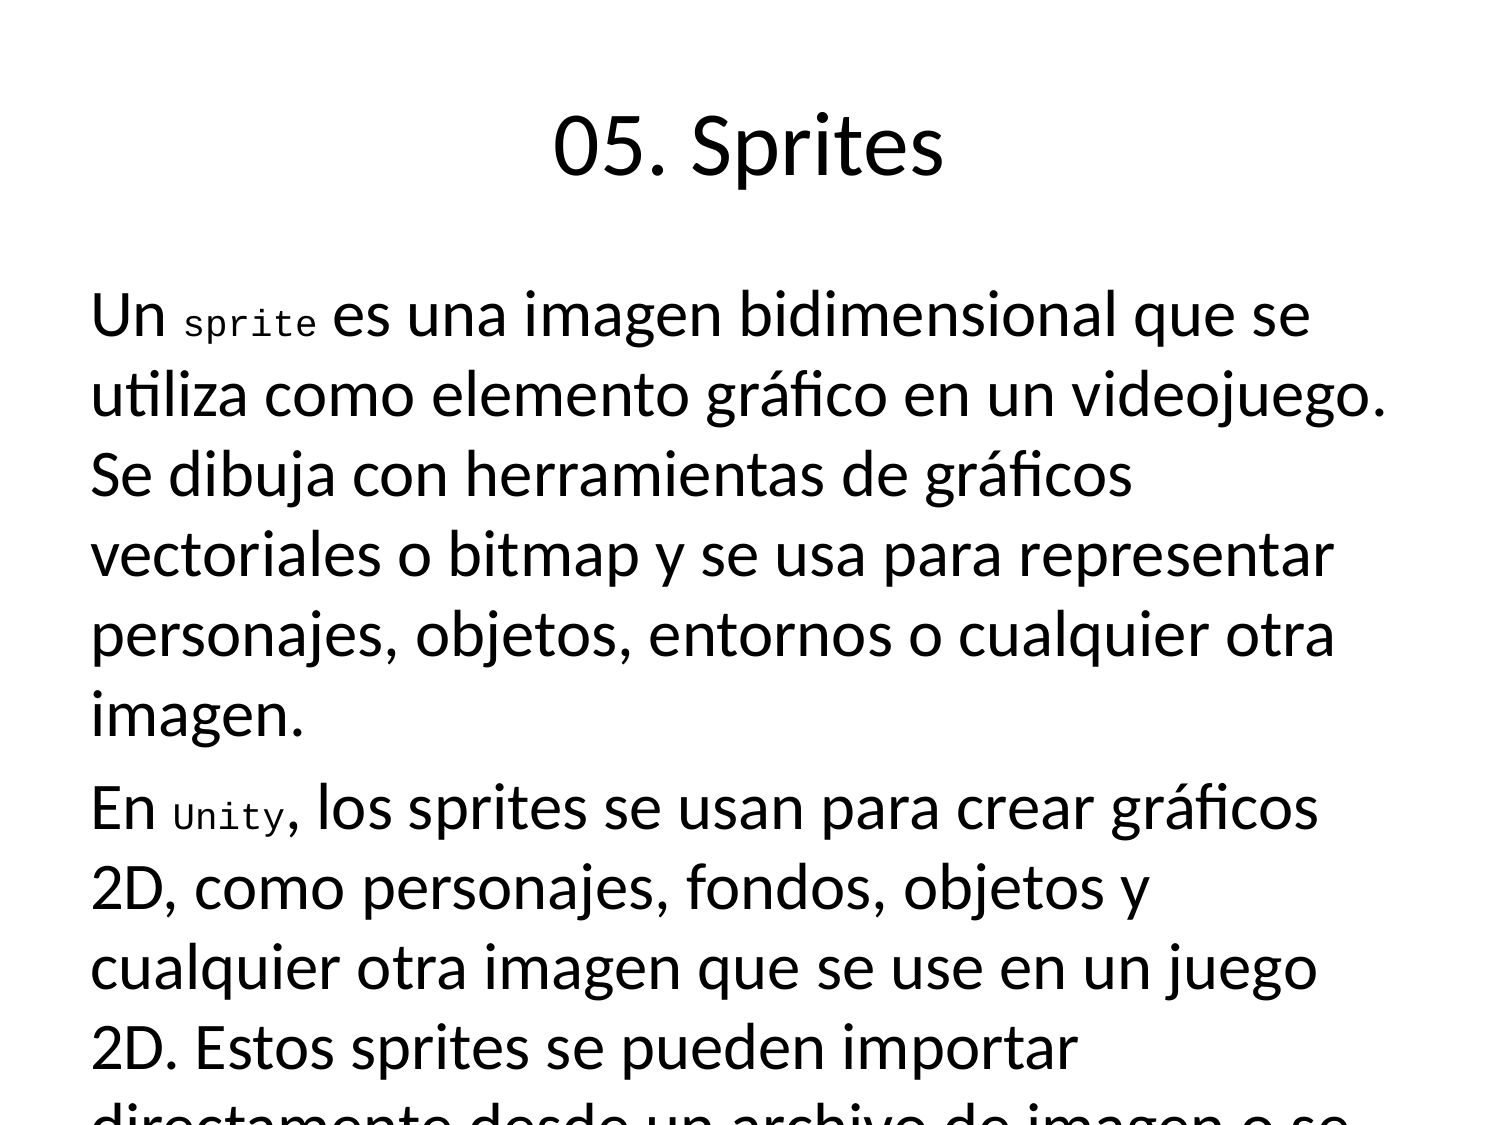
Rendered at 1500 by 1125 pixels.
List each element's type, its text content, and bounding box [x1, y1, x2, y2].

list Un sprite es una imagen bidimensional que se utiliza como elemento gráfico en un videojuego. Se dibuja con herramientas de gráficos vectoriales o bitmap y se usa para representar personajes, objetos, entornos o cualquier otra imagen. En Unity, los sprites se usan para crear gráficos 2D, como personajes, fondos, objetos y cualquier otra imagen que se use en un juego 2D. Estos sprites se pueden importar directamente desde un archivo de imagen o se pueden crear desde cero usando Unity. Los sprites se almacenan en el formato .PNG y se pueden manipular fácilmente en Unity. Los sprites se pueden mover, girar, escalar y rotar fácilmente con Unity. También se pueden usar para crear animaciones y efectos especiales. [75, 262, 1425, 1005]
title 05. Sprites [75, 45, 1425, 233]
